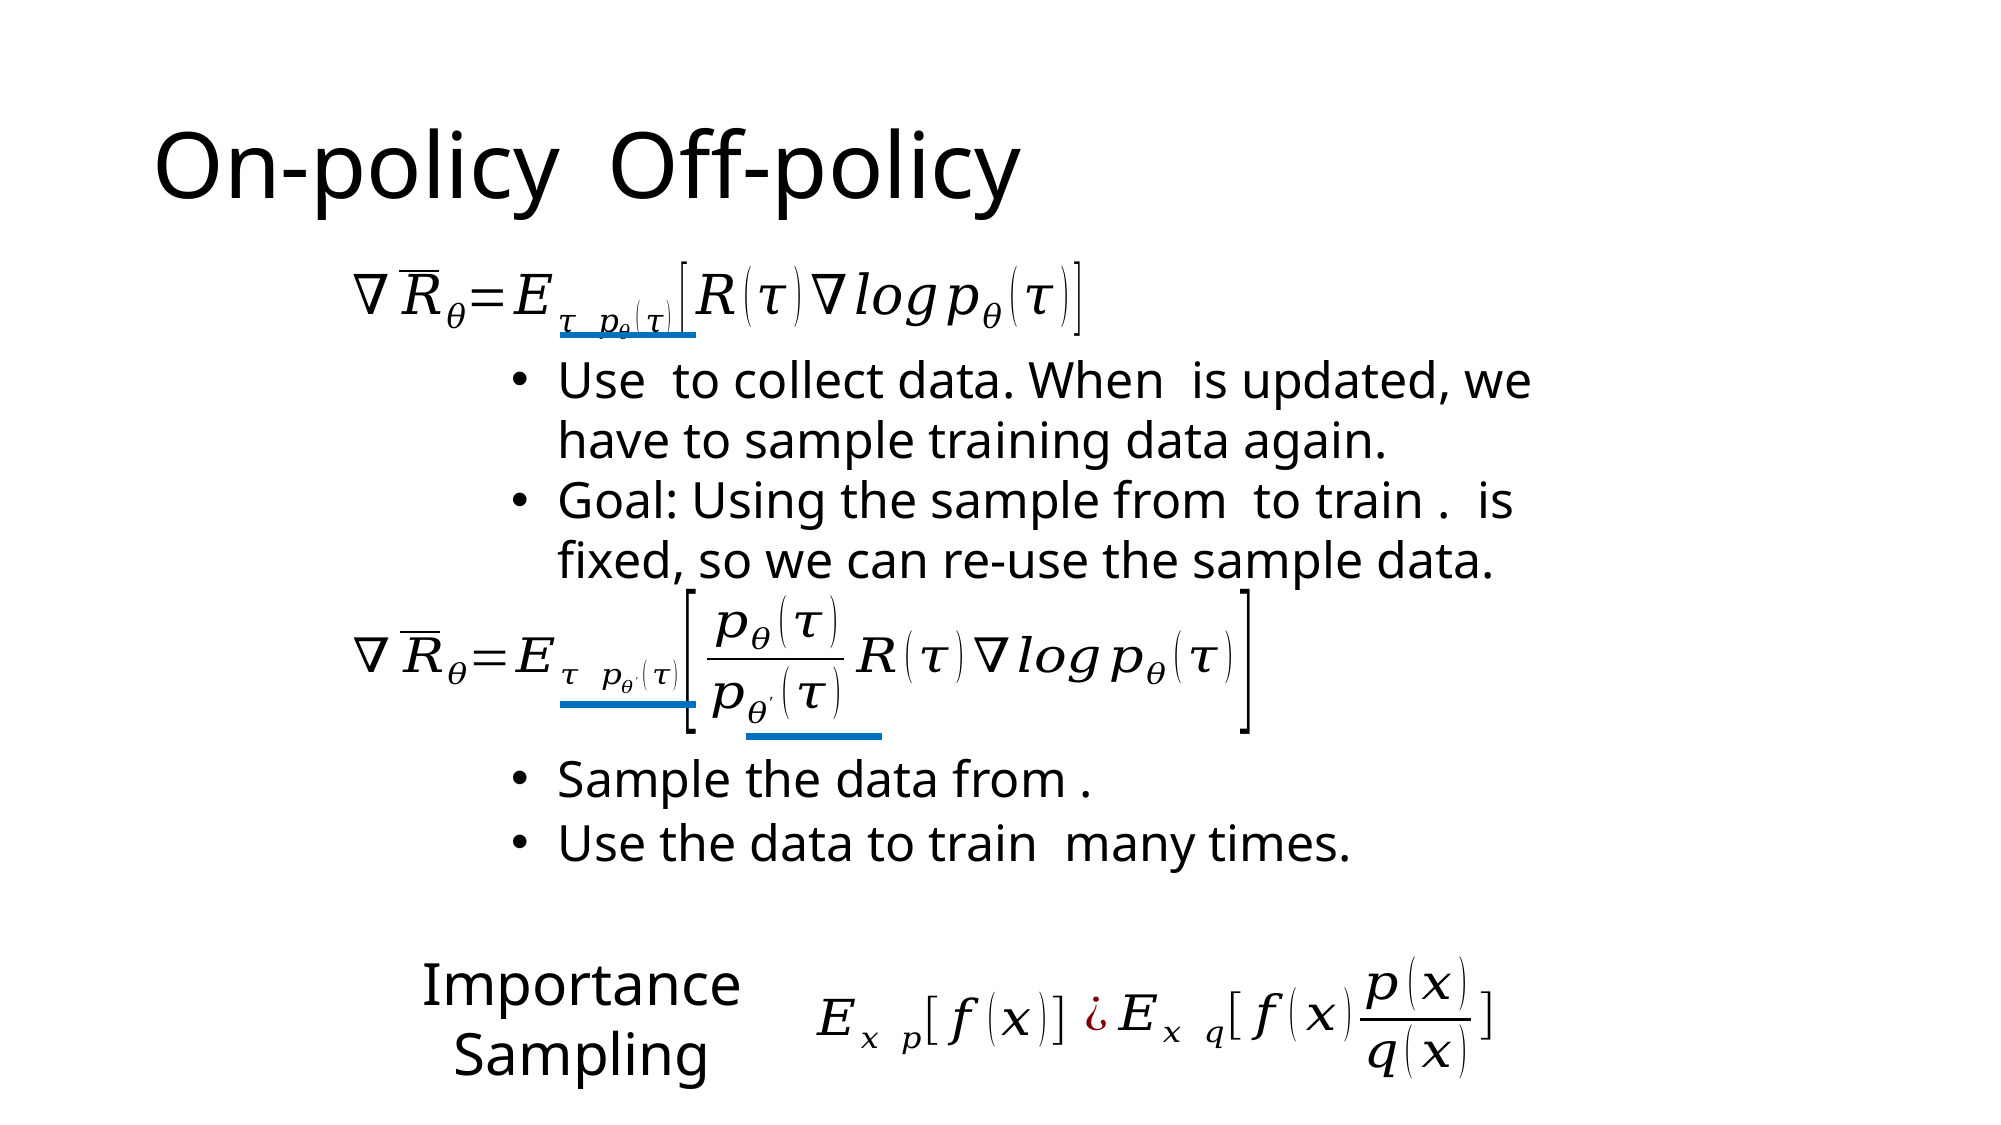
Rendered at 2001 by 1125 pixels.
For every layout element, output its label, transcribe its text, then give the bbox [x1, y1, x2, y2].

text_box Importance Sampling [391, 939, 774, 1095]
